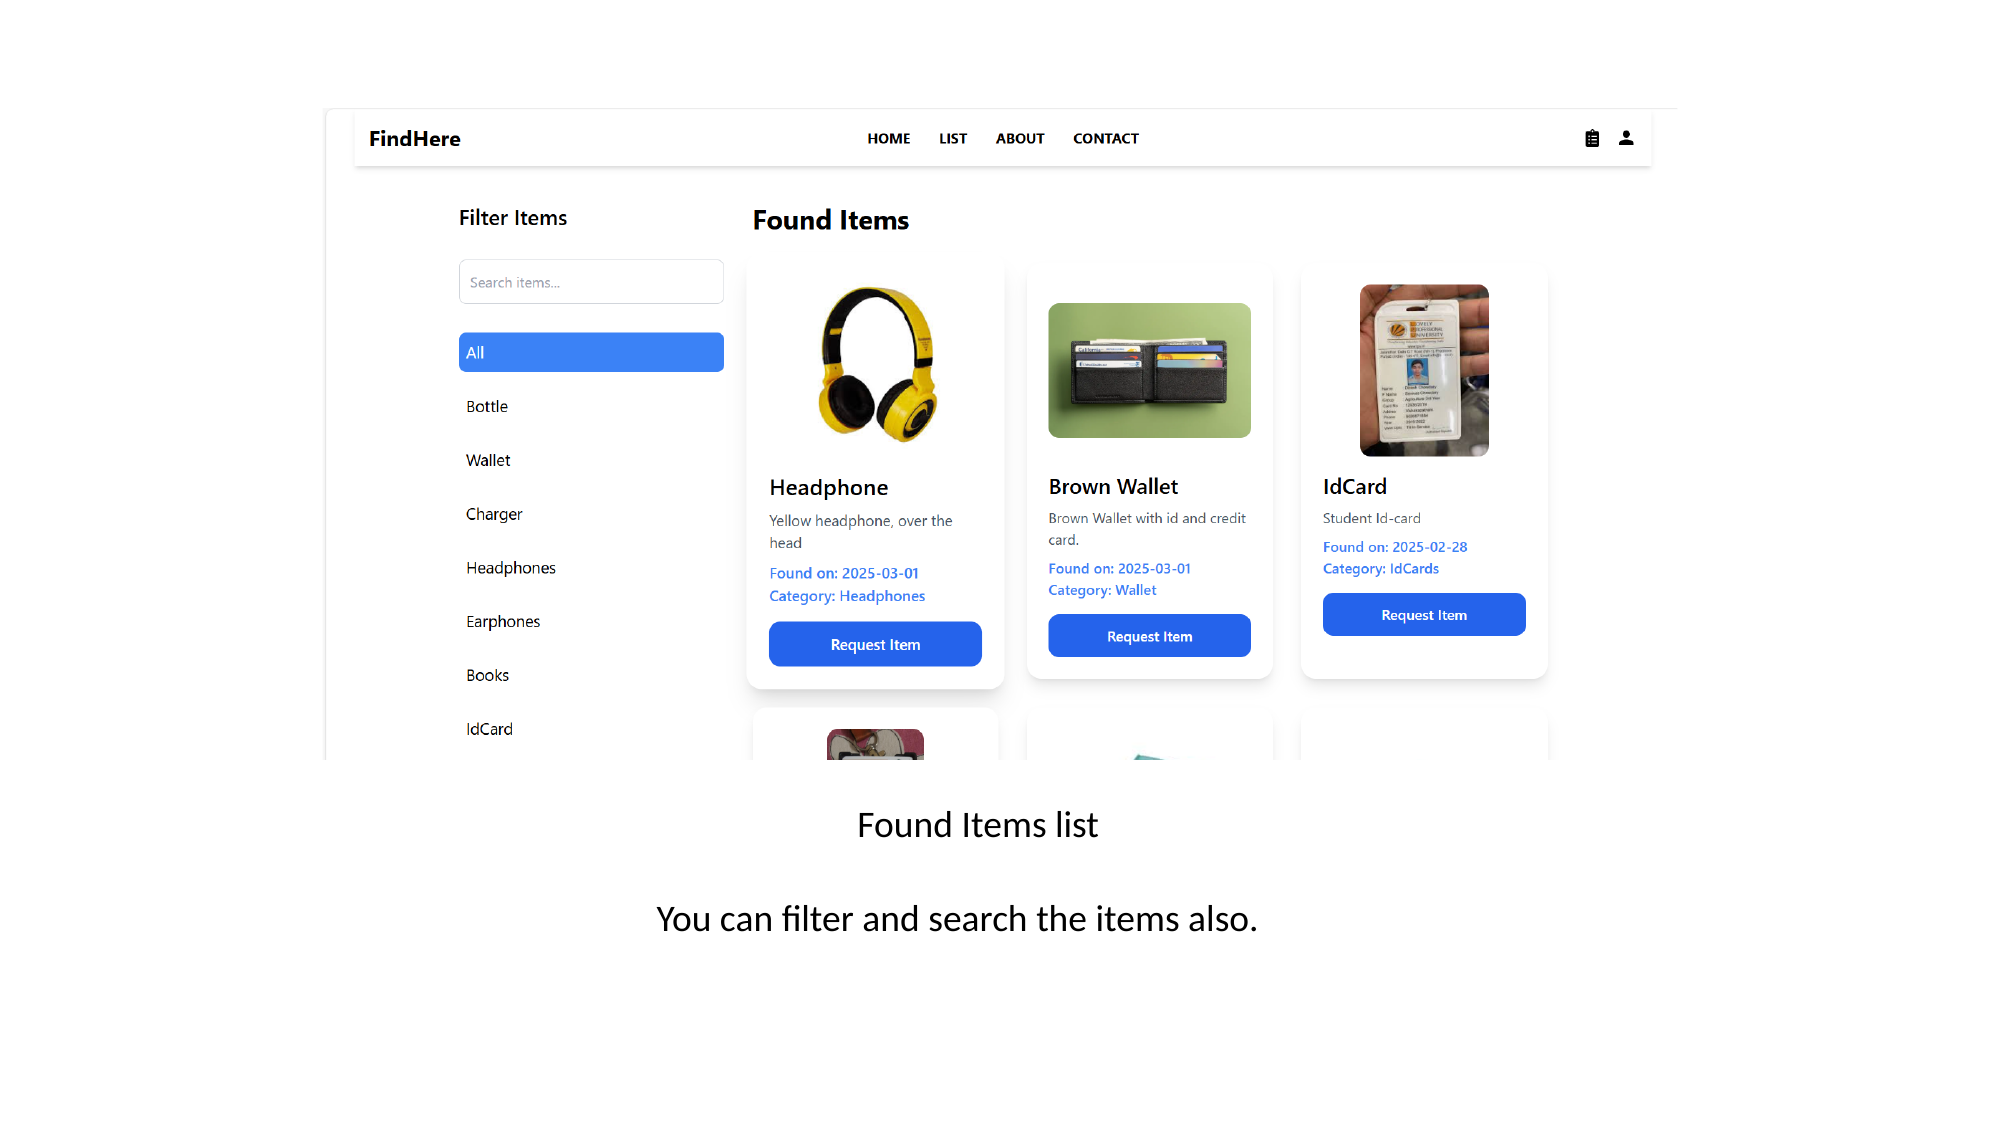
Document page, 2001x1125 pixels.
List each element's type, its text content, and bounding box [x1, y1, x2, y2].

text_box Found Items list [842, 792, 1158, 853]
text_box You can filter and search the items also. [641, 886, 1358, 947]
picture [322, 107, 1678, 760]
